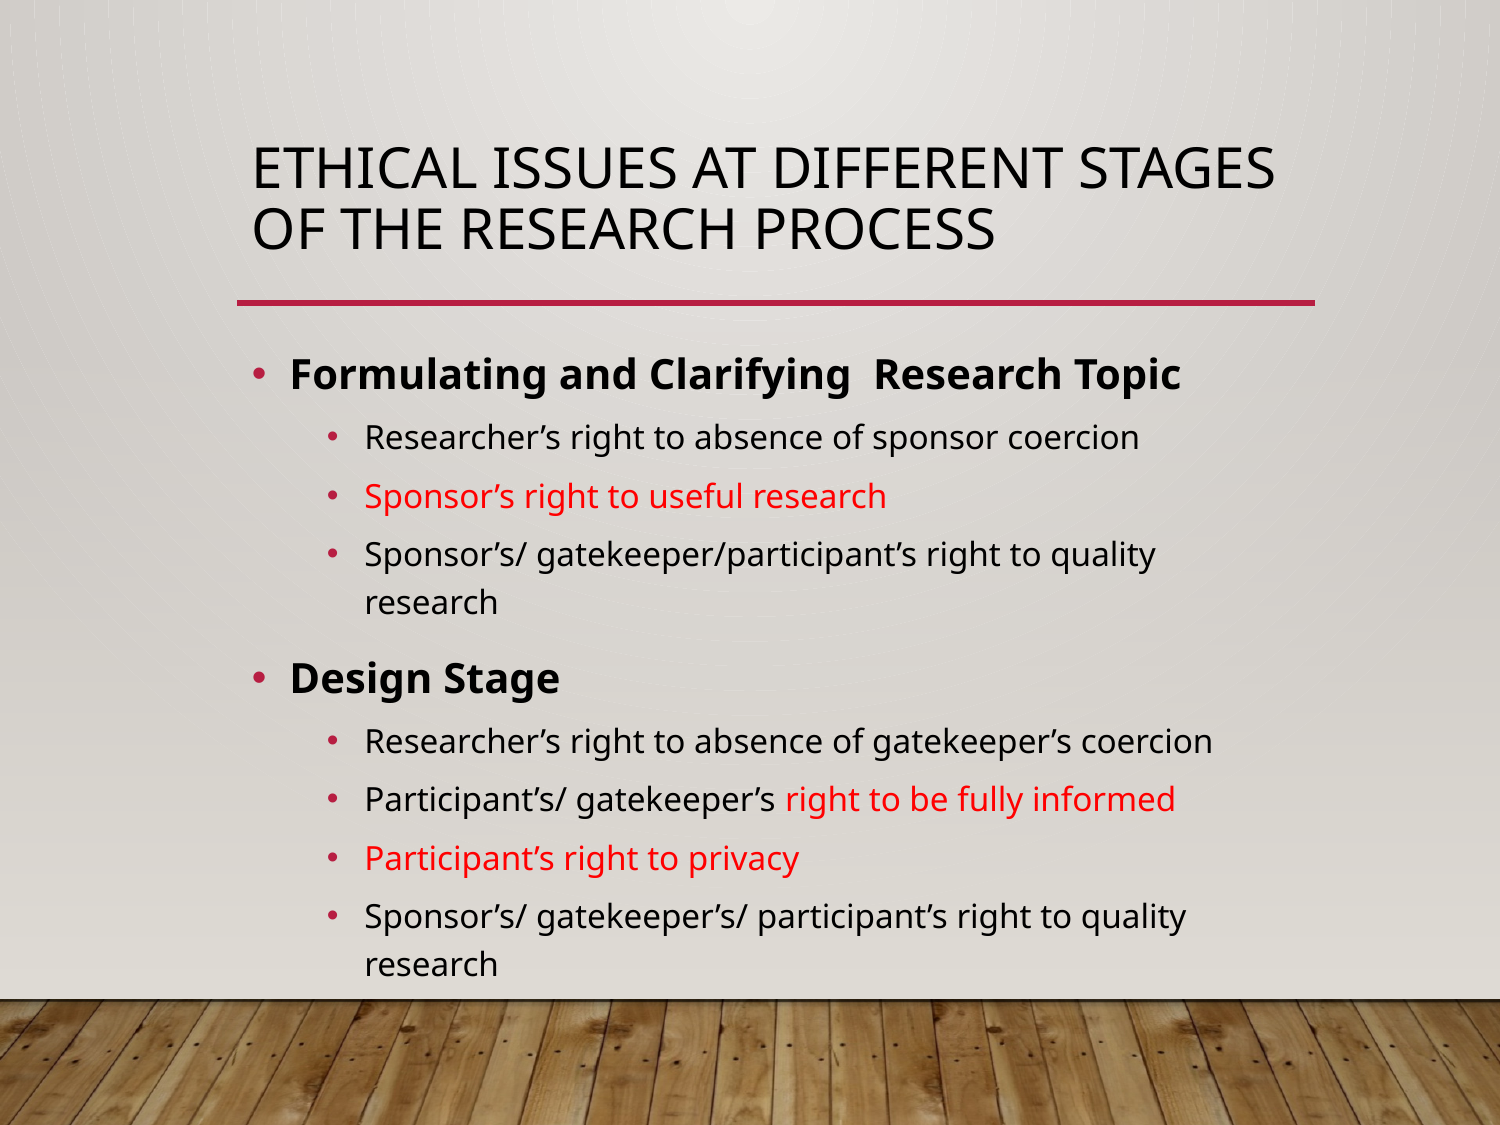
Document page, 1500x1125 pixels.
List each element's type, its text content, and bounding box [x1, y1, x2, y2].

picture [0, 999, 1500, 1125]
list Formulating and Clarifying Research Topic Researcher’s right to absence of sponsor coercion Sponsor’s right to useful research Sponsor’s/ gatekeeper/participant’s right to quality research Design Stage Researcher’s right to absence of gatekeeper’s coercion Participant’s/ gatekeeper’s right to be fully informed Participant’s right to privacy Sponsor’s/ gatekeeper’s/ participant’s right to quality research [236, 330, 1315, 897]
title Ethical Issues at Different Stages of the Research Process [236, 131, 1315, 305]
